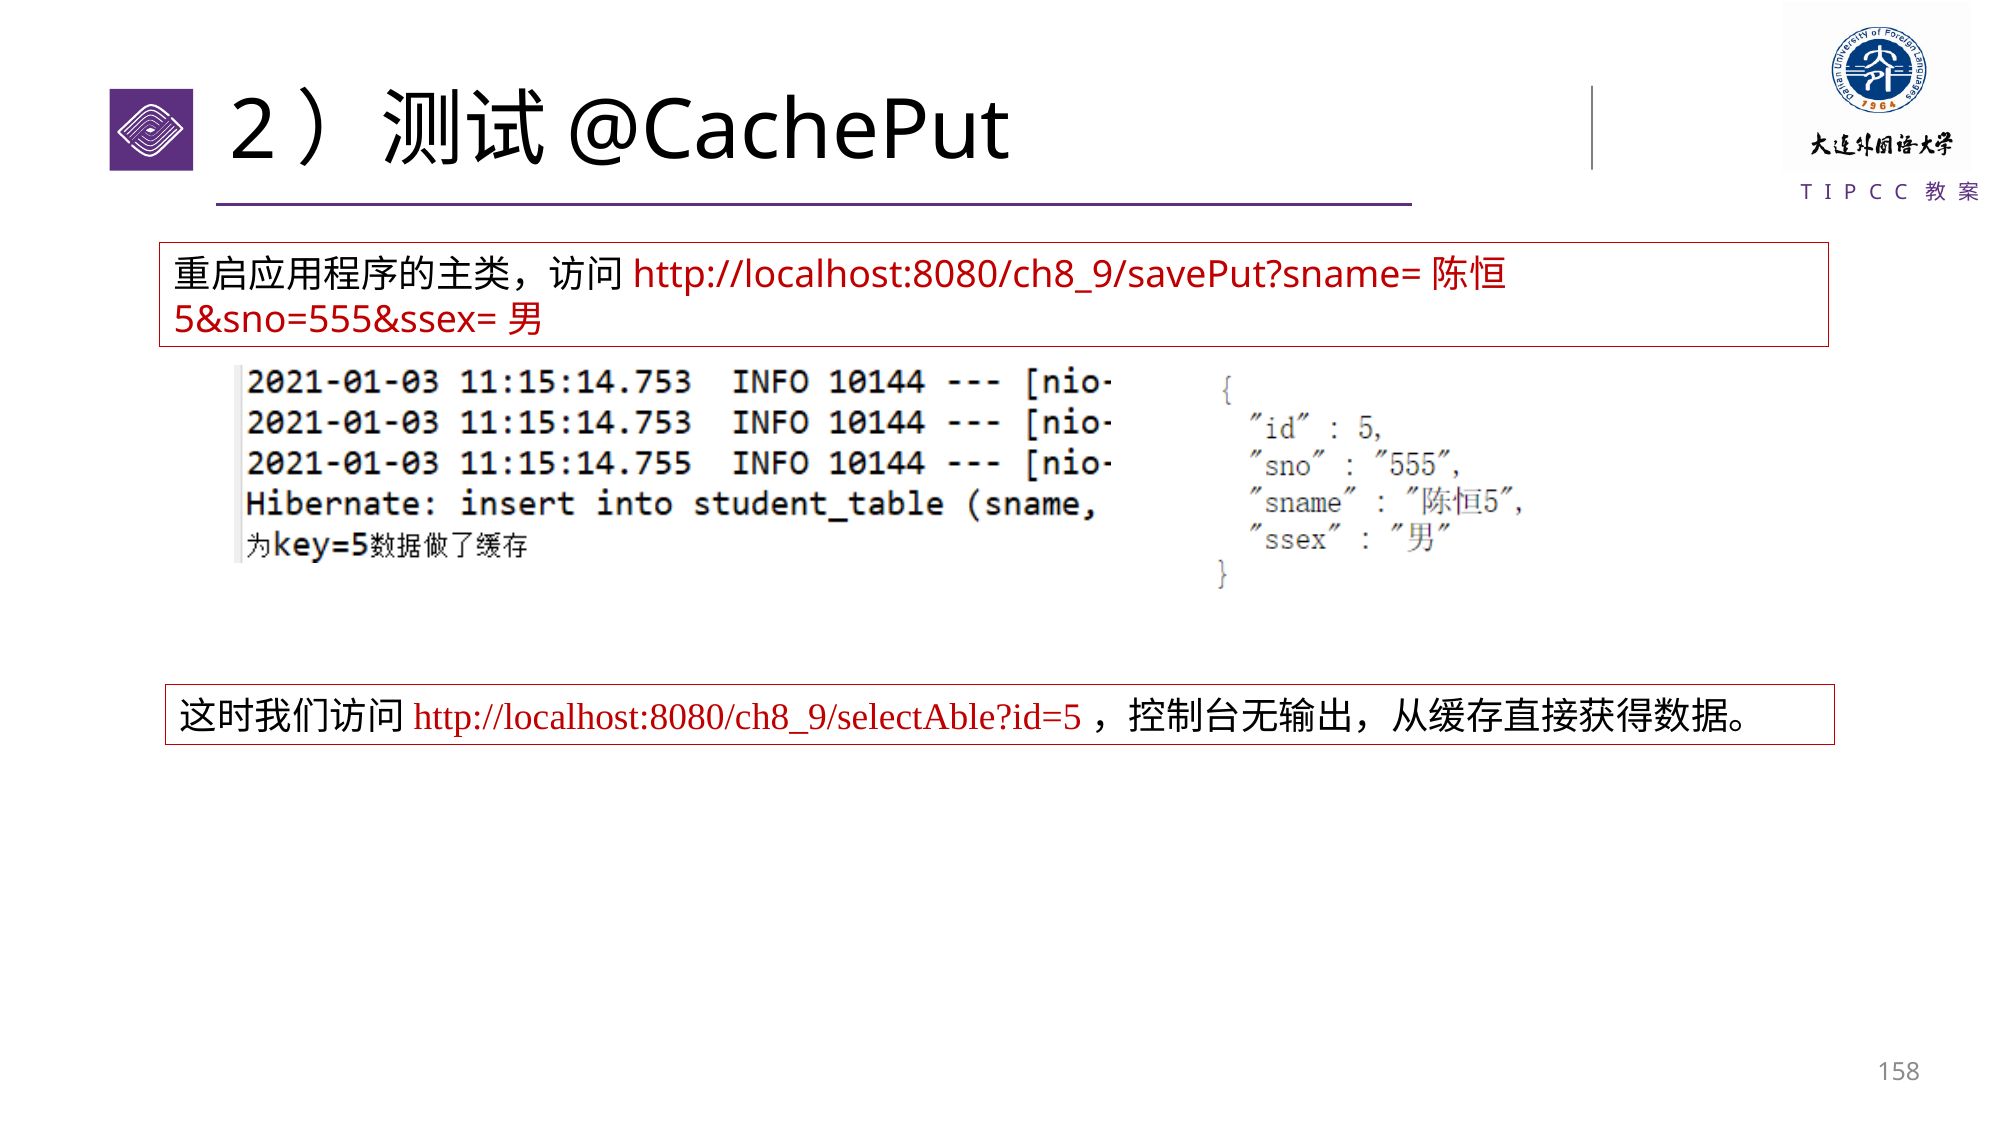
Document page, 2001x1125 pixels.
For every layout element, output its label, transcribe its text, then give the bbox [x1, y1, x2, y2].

picture [1782, 2, 1971, 172]
title 2）测试@CachePut [214, 59, 1564, 205]
picture [234, 365, 1111, 563]
text_box 这时我们访问http://localhost:8080/ch8_9/selectAble?id=5，控制台无输出，从缓存直接获得数据。 [165, 684, 1835, 745]
text_box 重启应用程序的主类，访问http://localhost:8080/ch8_9/savePut?sname=陈恒5&sno=555&ssex=男 [159, 242, 1829, 347]
slide_number 157 [1485, 1042, 1936, 1103]
picture [1204, 365, 1535, 605]
